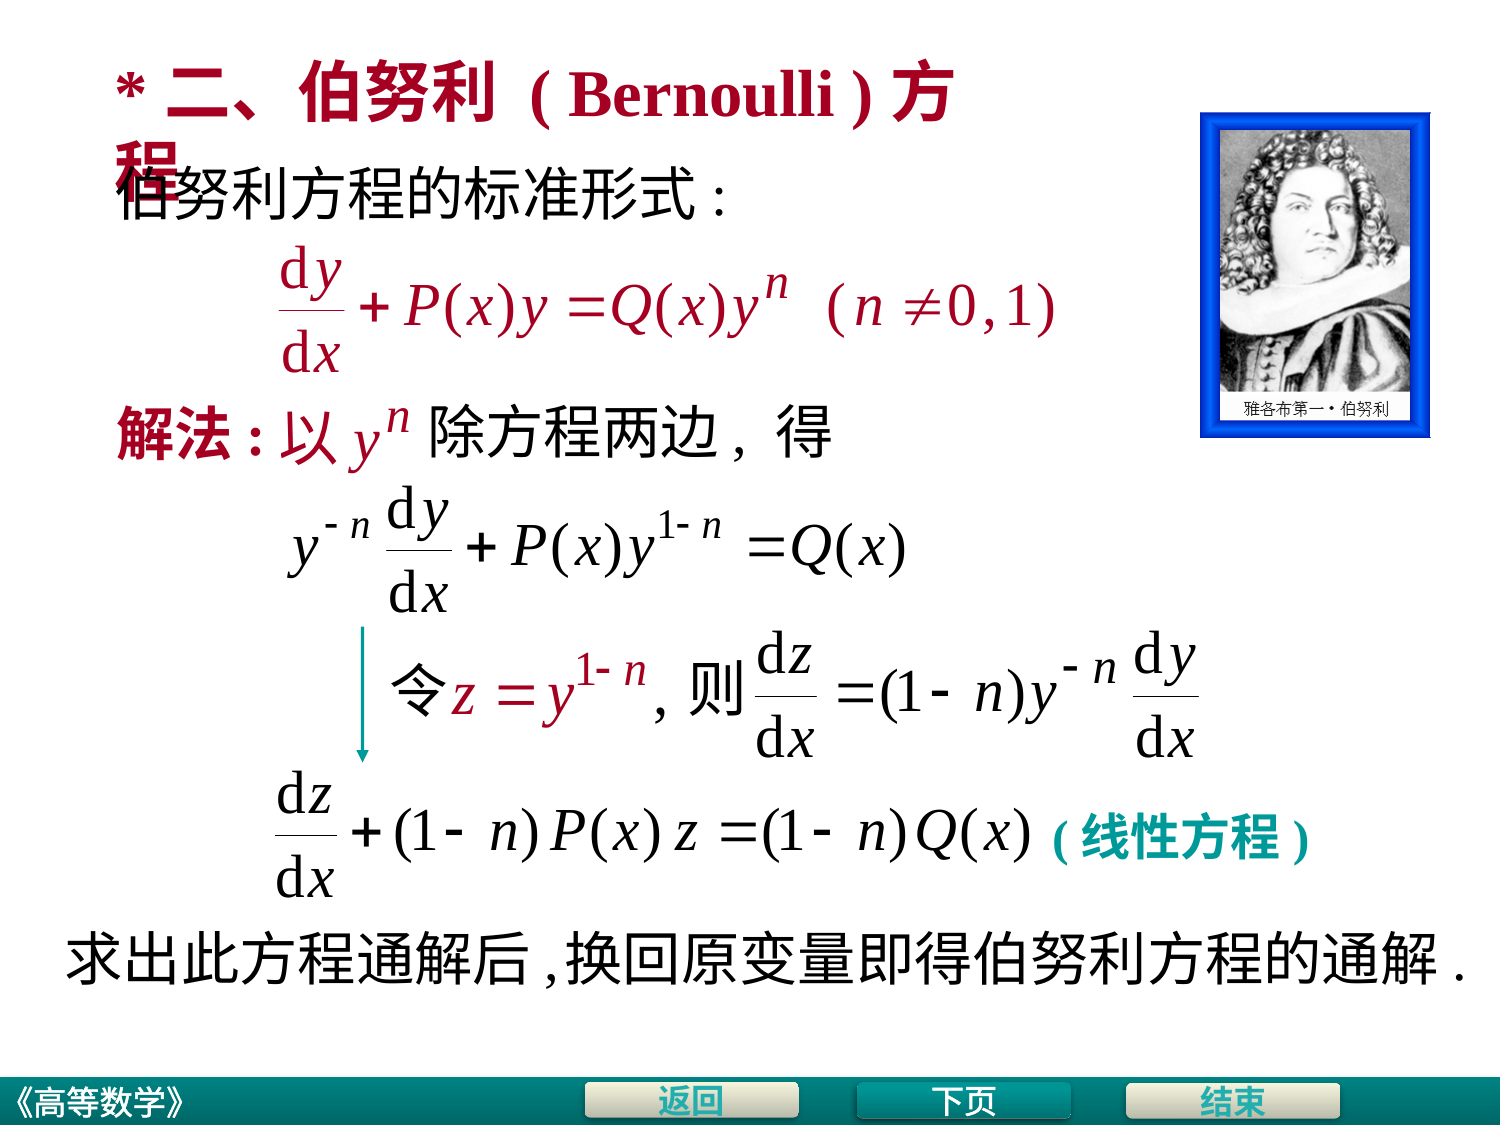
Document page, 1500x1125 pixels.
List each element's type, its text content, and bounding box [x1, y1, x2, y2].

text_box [283, 477, 913, 630]
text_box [281, 388, 413, 476]
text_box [271, 762, 1038, 915]
text_box 除方程两边, 得 [416, 399, 863, 473]
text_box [1199, 112, 1432, 439]
text_box [1174, 87, 1400, 400]
text_box 求出此方程通解后, [49, 914, 549, 1000]
text_box [356, 638, 369, 760]
text_box (线性方程) [1042, 797, 1325, 873]
text_box 解法: [101, 389, 275, 475]
text_box 令 [374, 646, 440, 732]
text_box 换回原变量即得伯努利方程的通解. [549, 914, 1475, 1000]
text_box 下页 [857, 1082, 1072, 1118]
text_box 伯努利方程的标准形式: [99, 149, 788, 235]
title *二、伯努利 ( Bernoulli )方程 [99, 42, 1000, 136]
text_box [445, 642, 671, 733]
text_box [274, 237, 1059, 390]
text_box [687, 622, 1203, 776]
